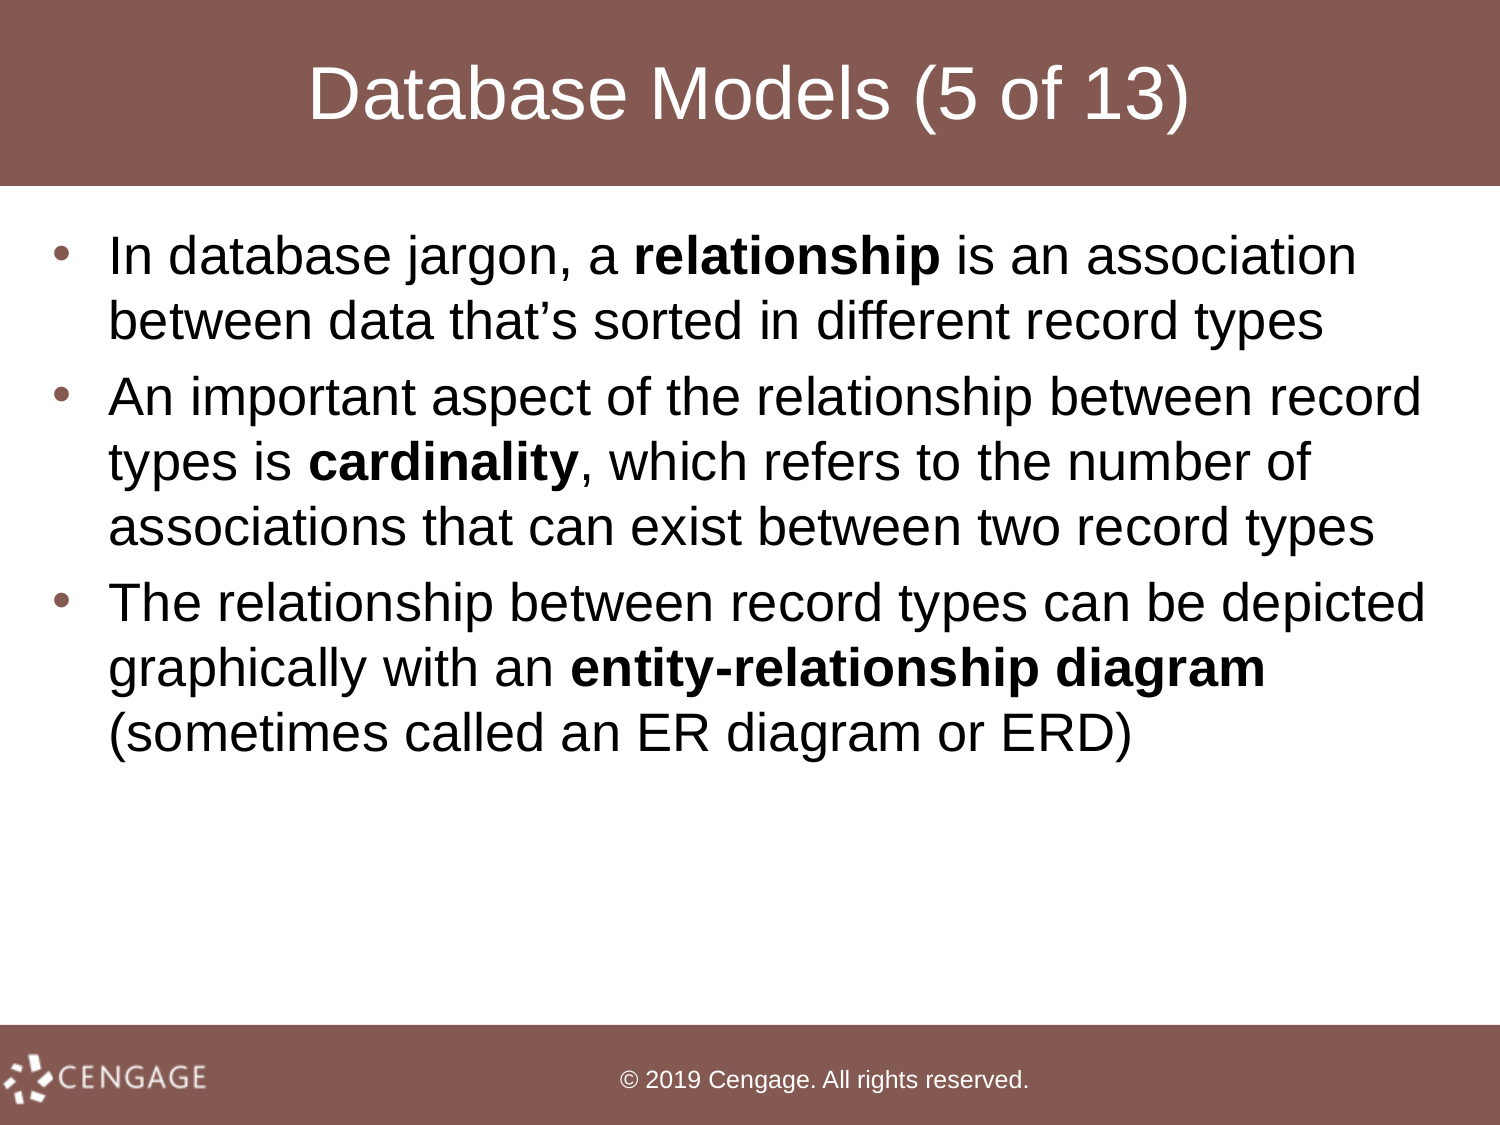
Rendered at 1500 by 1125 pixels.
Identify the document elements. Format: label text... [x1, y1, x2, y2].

list In database jargon, a relationship is an association between data that’s sorted in different record types An important aspect of the relationship between record types is cardinality, which refers to the number of associations that can exist between two record types The relationship between record types can be depicted graphically with an entity-relationship diagram (sometimes called an ER diagram or ERD) [37, 212, 1475, 1005]
title Database Models (5 of 13) [75, 4, 1425, 175]
picture [0, 1051, 211, 1106]
